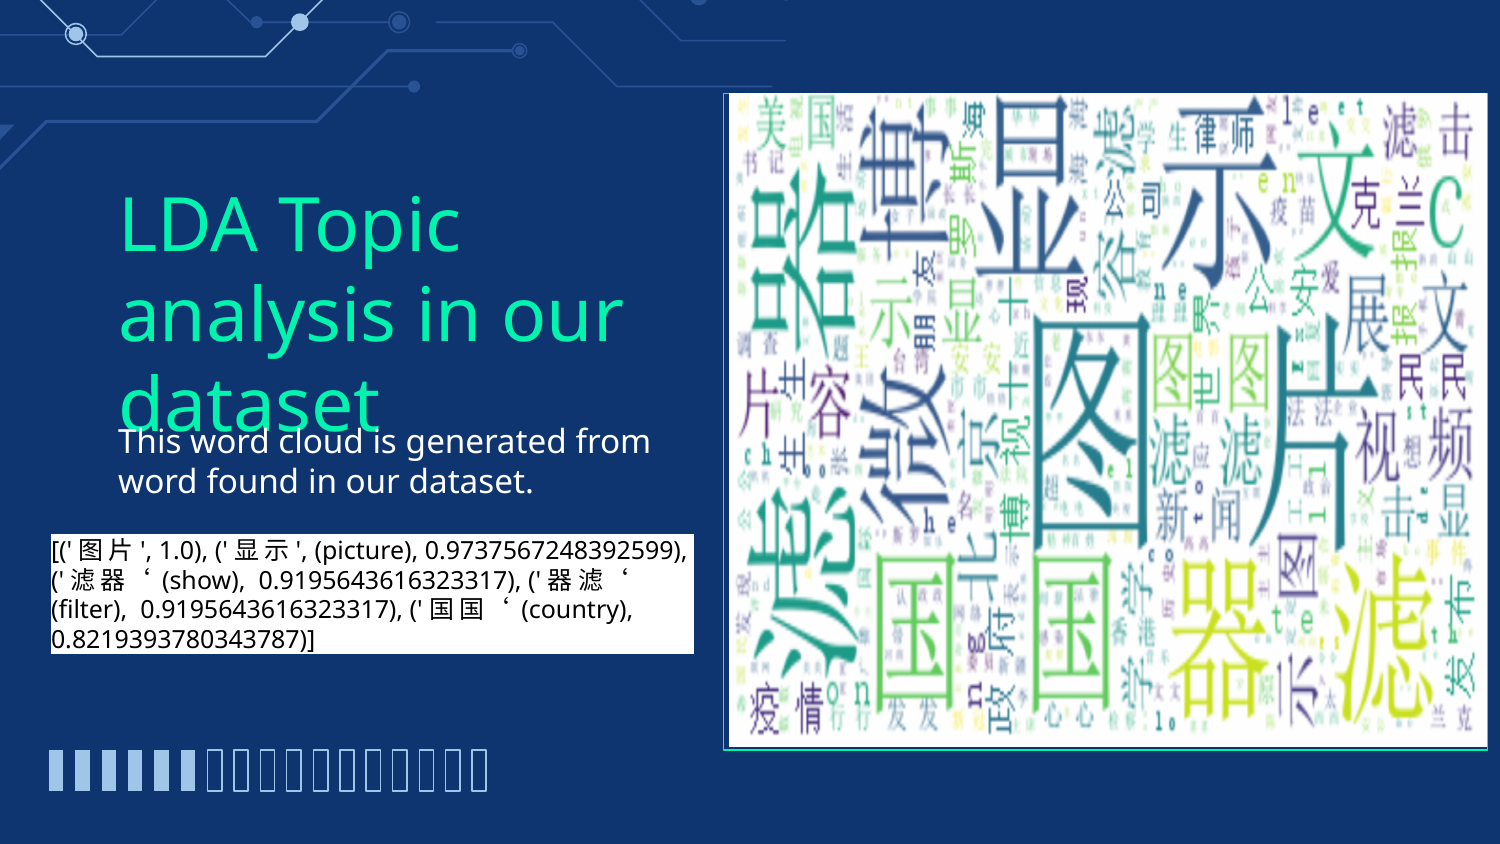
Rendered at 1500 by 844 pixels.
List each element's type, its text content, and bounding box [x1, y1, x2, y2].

title LDA Topic analysis in our dataset [118, 259, 694, 364]
picture [729, 93, 1487, 747]
subtitle This word cloud is generated from word found in our dataset. [118, 405, 694, 534]
text_box [('图 片', 1.0), ('显 示', (picture), 0.9737567248392599), ('滤 器‘ (show), 0.9195643616323317), ('器 滤‘ (filter), 0.9195643616323317), ('国 国‘ (country), 0.8219393780343787)] [51, 534, 694, 654]
